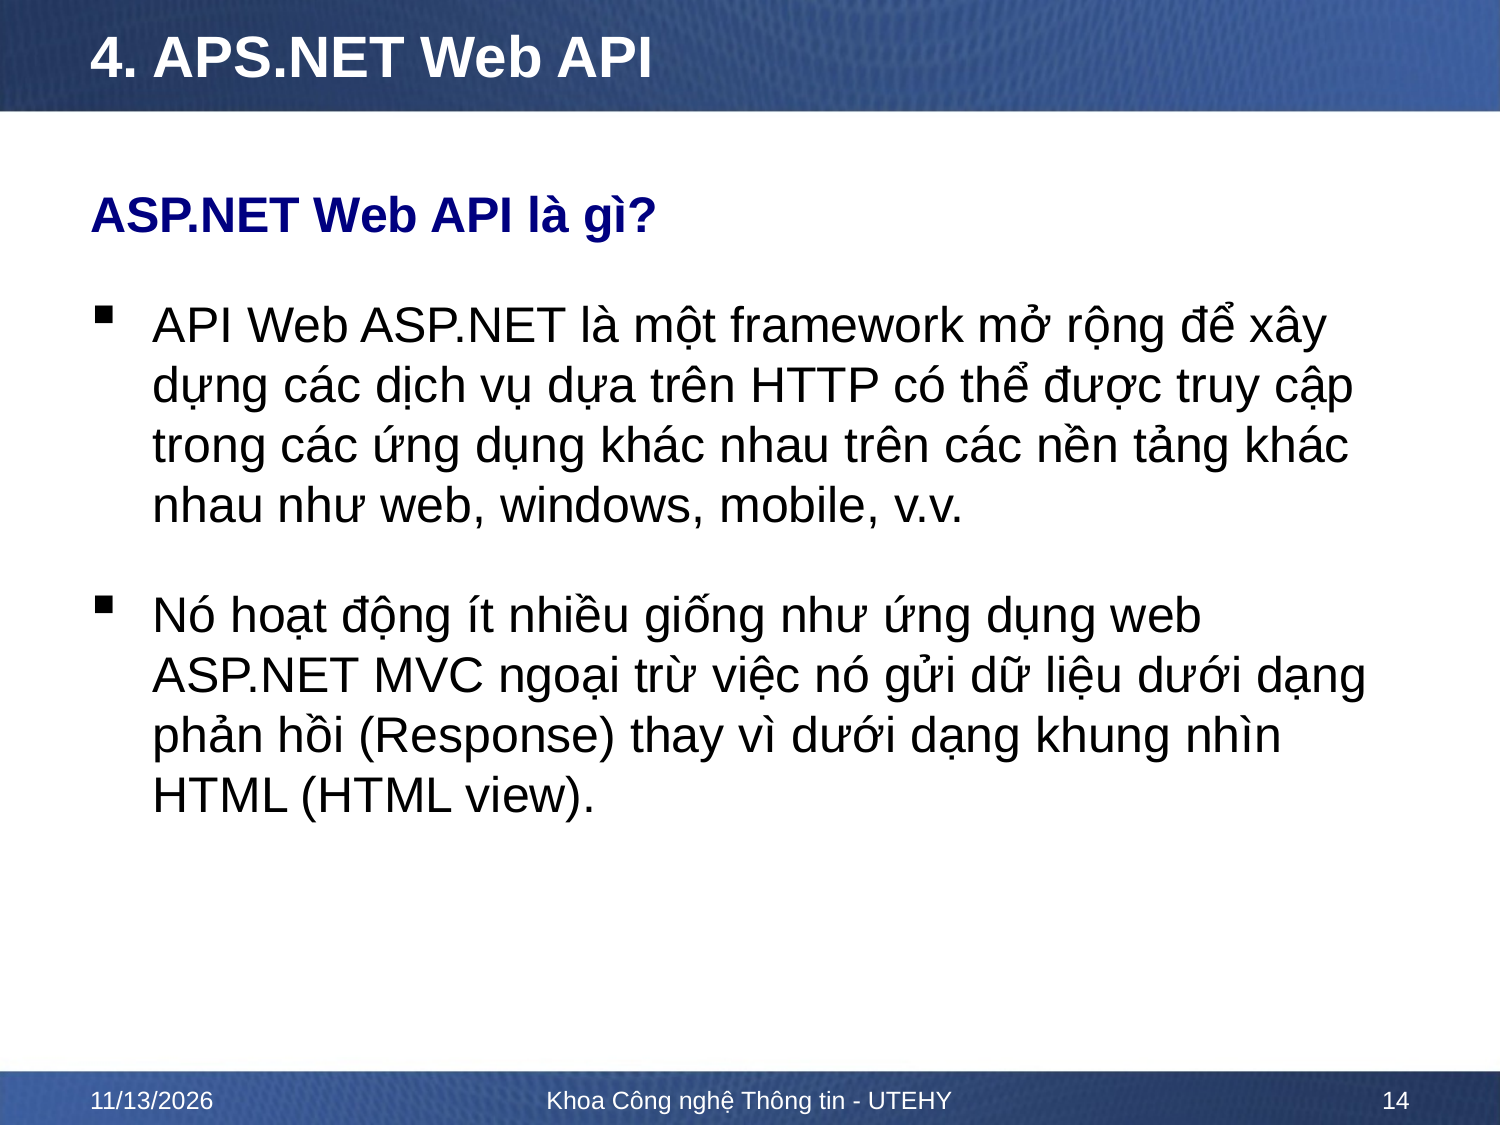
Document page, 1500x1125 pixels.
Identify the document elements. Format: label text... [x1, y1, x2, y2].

footer Khoa Công nghệ Thông tin - UTEHY [512, 1069, 988, 1125]
picture [0, 0, 1500, 1125]
title 4. APS.NET Web API [75, 4, 1425, 105]
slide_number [75, 1069, 425, 1125]
slide_number 14 [1074, 1069, 1425, 1125]
list ASP.NET Web API là gì? API Web ASP.NET là một framework mở rộng để xây dựng các dịch vụ dựa trên HTTP có thể được truy cập trong các ứng dụng khác nhau trên các nền tảng khác nhau như web, windows, mobile, v.v. Nó hoạt động ít nhiều giống như ứng dụng web ASP.NET MVC ngoại trừ việc nó gửi dữ liệu dưới dạng phản hồi (Response) thay vì dưới dạng khung nhìn HTML (HTML view). [75, 174, 1425, 1025]
